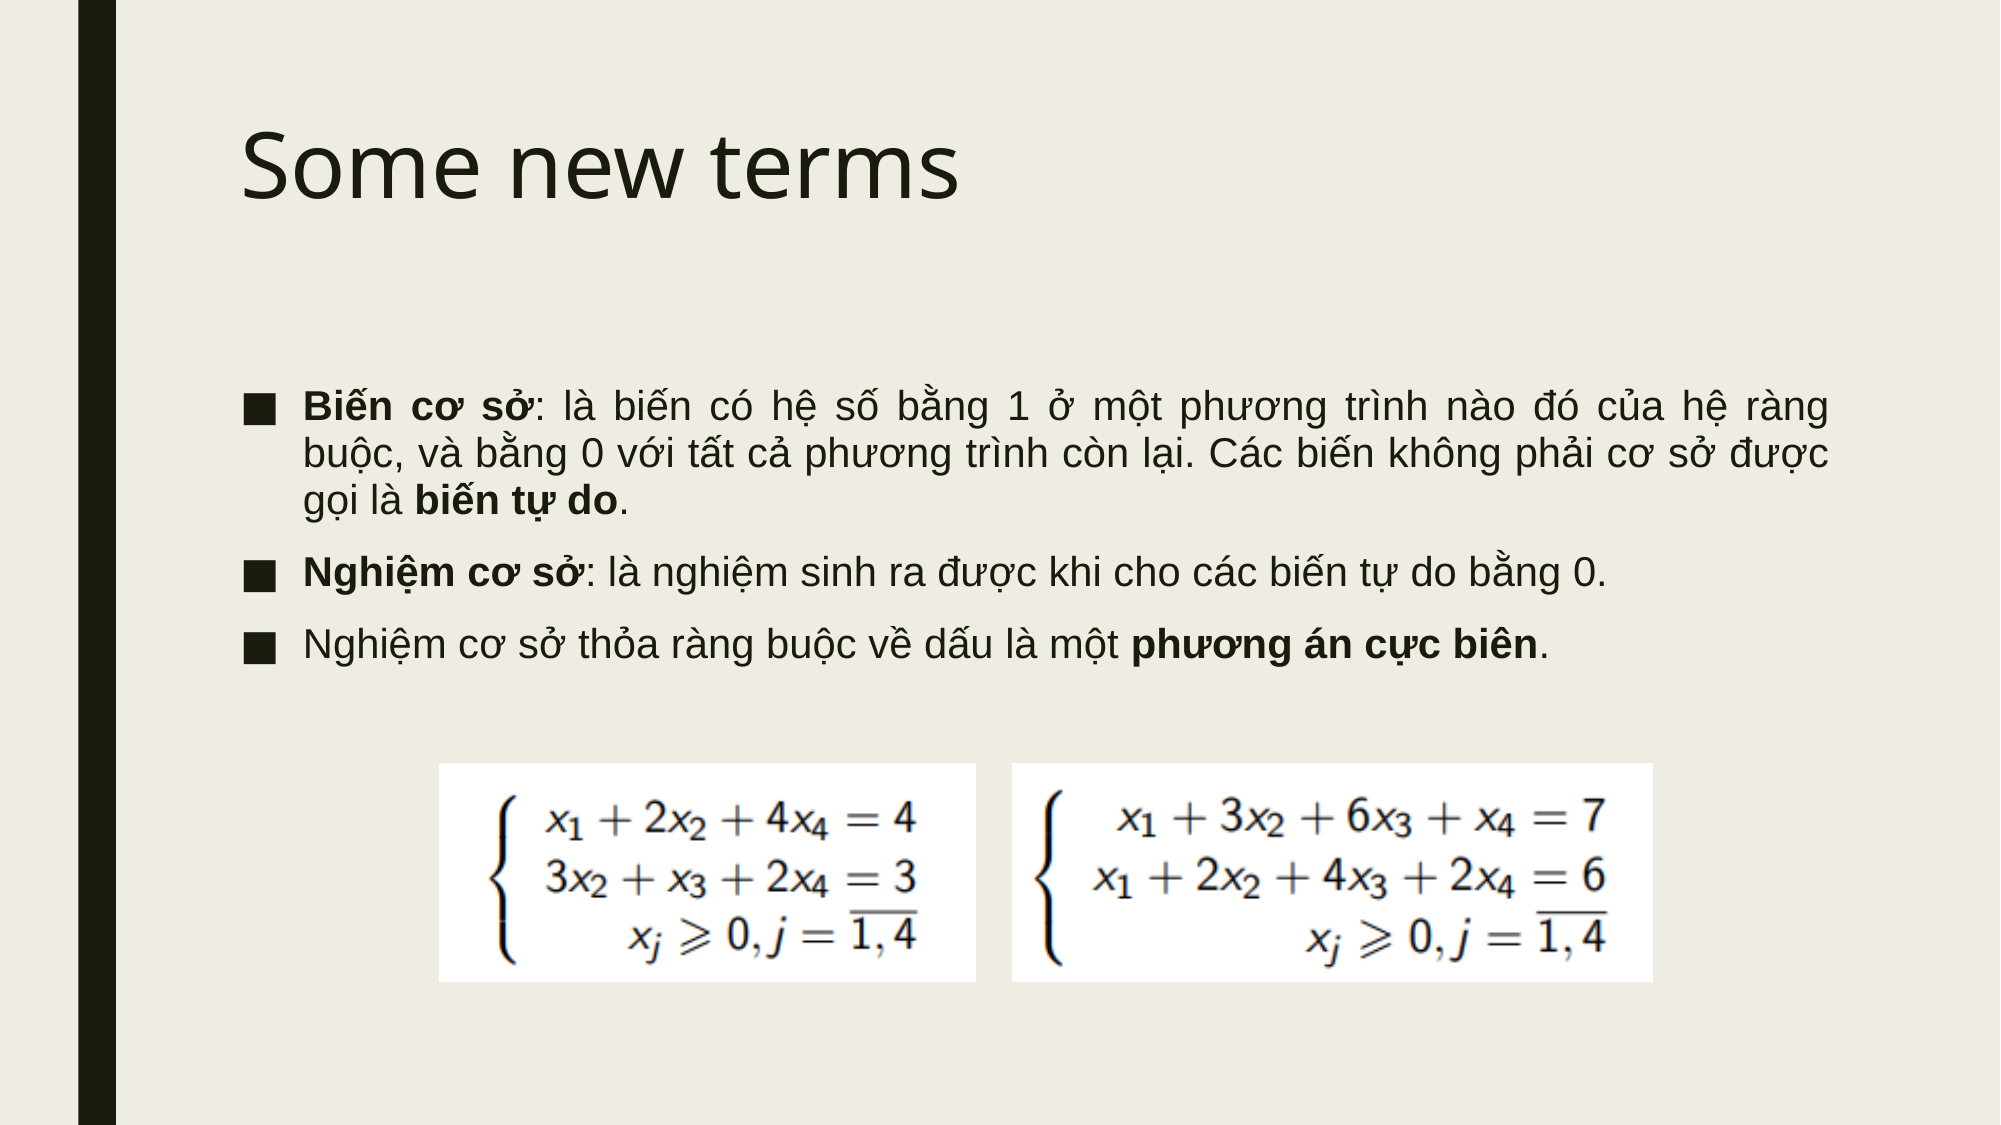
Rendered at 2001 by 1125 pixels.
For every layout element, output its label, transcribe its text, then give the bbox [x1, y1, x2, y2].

title Some new terms [225, 112, 1800, 357]
picture [439, 763, 976, 982]
picture [1012, 763, 1653, 982]
list Biến cơ sở: là biến có hệ số bằng 1 ở một phương trình nào đó của hệ ràng buộc, và bằng 0 với tất cả phương trình còn lại. Các biến không phải cơ sở được gọi là biến tự do. Nghiệm cơ sở: là nghiệm sinh ra được khi cho các biến tự do bằng 0. Nghiệm cơ sở thỏa ràng buộc về dấu là một phương án cực biên. [225, 375, 1846, 963]
